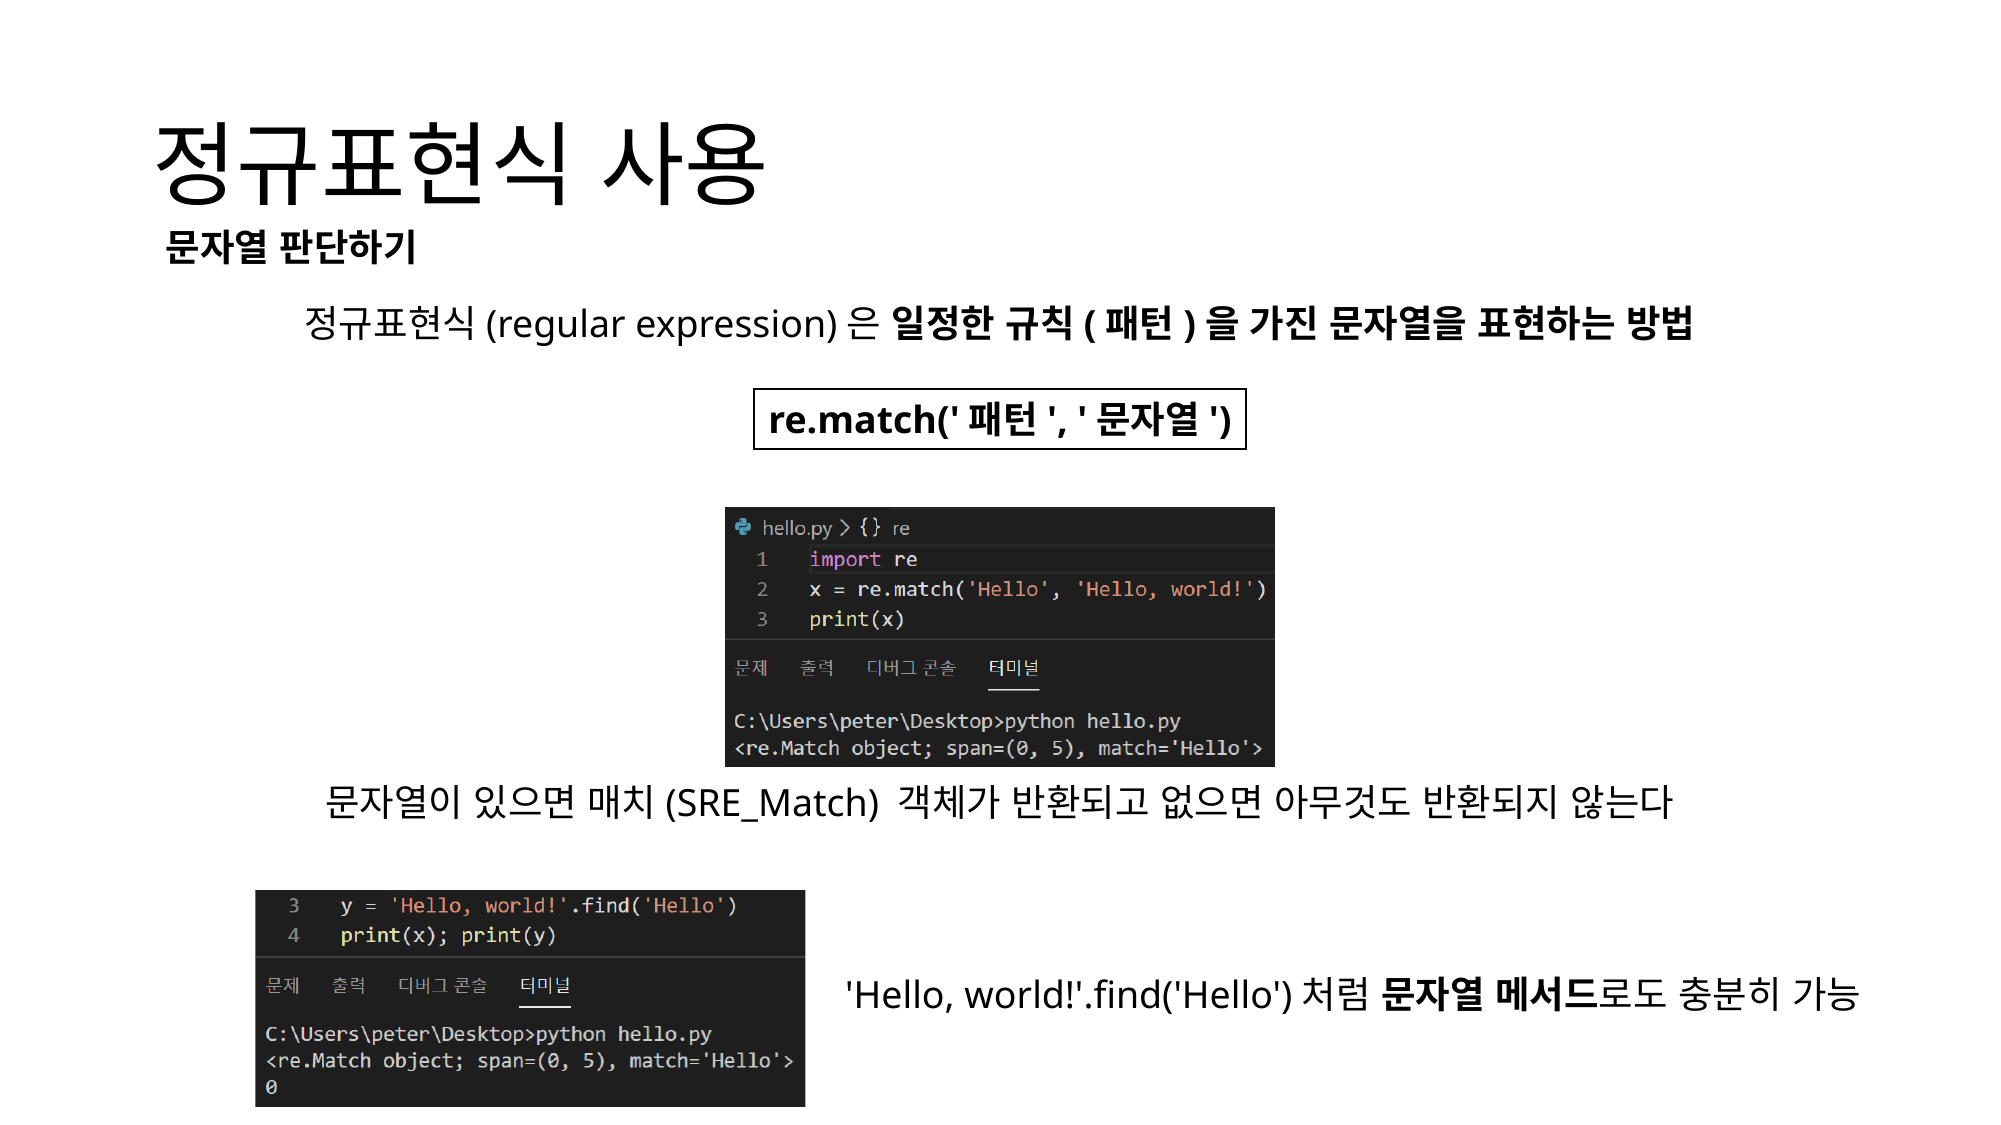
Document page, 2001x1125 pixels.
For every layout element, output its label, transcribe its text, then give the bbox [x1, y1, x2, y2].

text_box 정규표현식(regular expression)은 일정한 규칙(패턴)을 가진 문자열을 표현하는 방법 [230, 292, 1770, 353]
title 정규표현식 사용 [137, 59, 1863, 278]
text_box 'Hello, world!'.find('Hello')처럼 문자열 메서드로도 충분히 가능 [806, 963, 1934, 1024]
text_box 문자열 판단하기 [150, 216, 433, 277]
picture [255, 890, 806, 1113]
picture [725, 507, 1275, 767]
text_box 문자열이 있으면 매치(SRE_Match) 객체가 반환되고 없으면 아무것도 반환되지 않는다 [249, 771, 1751, 832]
text_box re.match('패턴', '문자열') [753, 388, 1247, 450]
